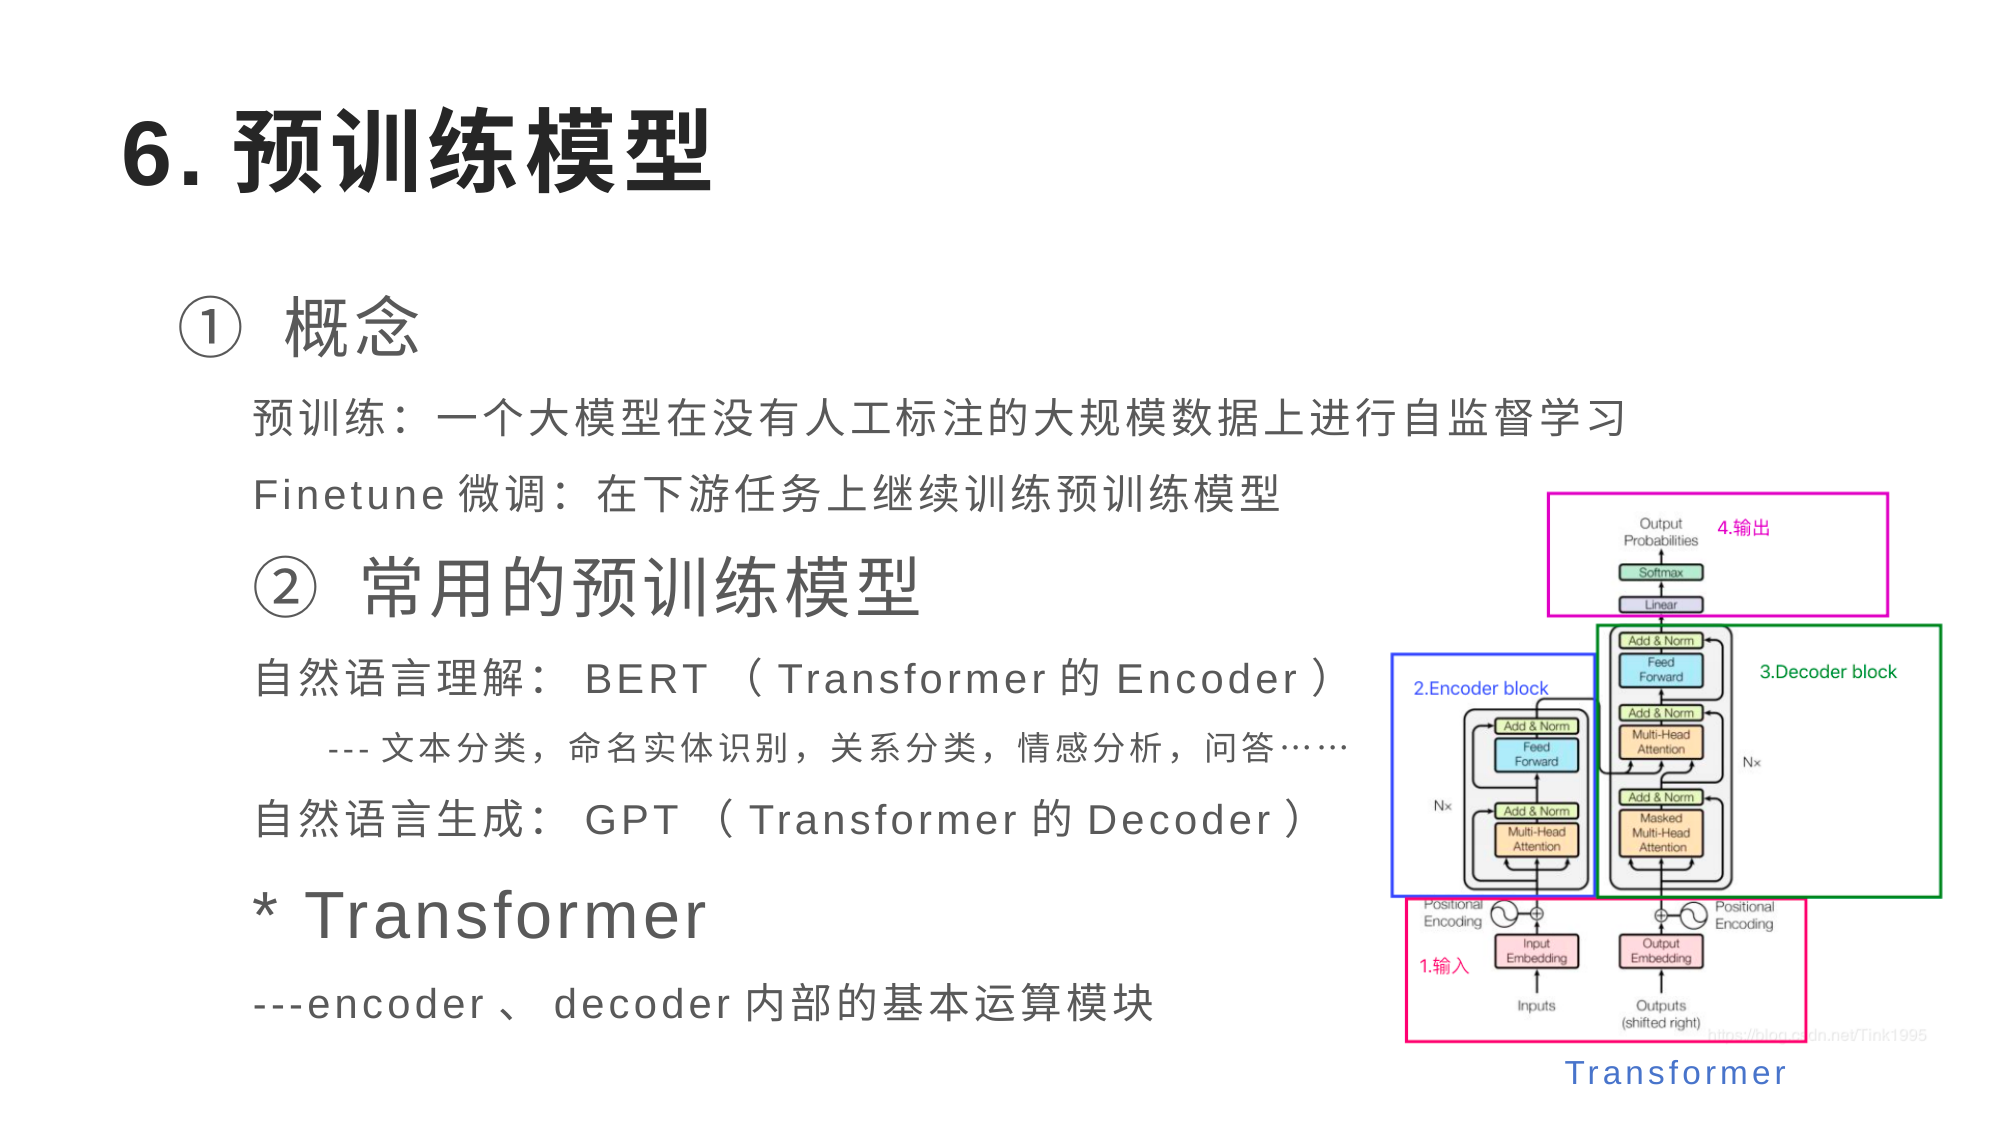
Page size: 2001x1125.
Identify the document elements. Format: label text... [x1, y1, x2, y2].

text_box 6.预训练模型 [106, 49, 1026, 249]
text_box Transformer [1474, 1039, 2000, 1125]
picture [1352, 473, 1984, 1077]
text_box ① 概念 预训练：一个大模型在没有人工标注的大规模数据上进行自监督学习 Finetune微调：在下游任务上继续训练预训练模型 ② 常用的预训练模型 自然语言理解：BERT（Transformer的Encoder） ---文本分类，命名实体识别，关系分类，情感分析，问答…… 自然语言生成：GPT（Transformer的Decoder） * Transformer ---encoder、decoder内部的基本运算模块 [163, 270, 1656, 1066]
